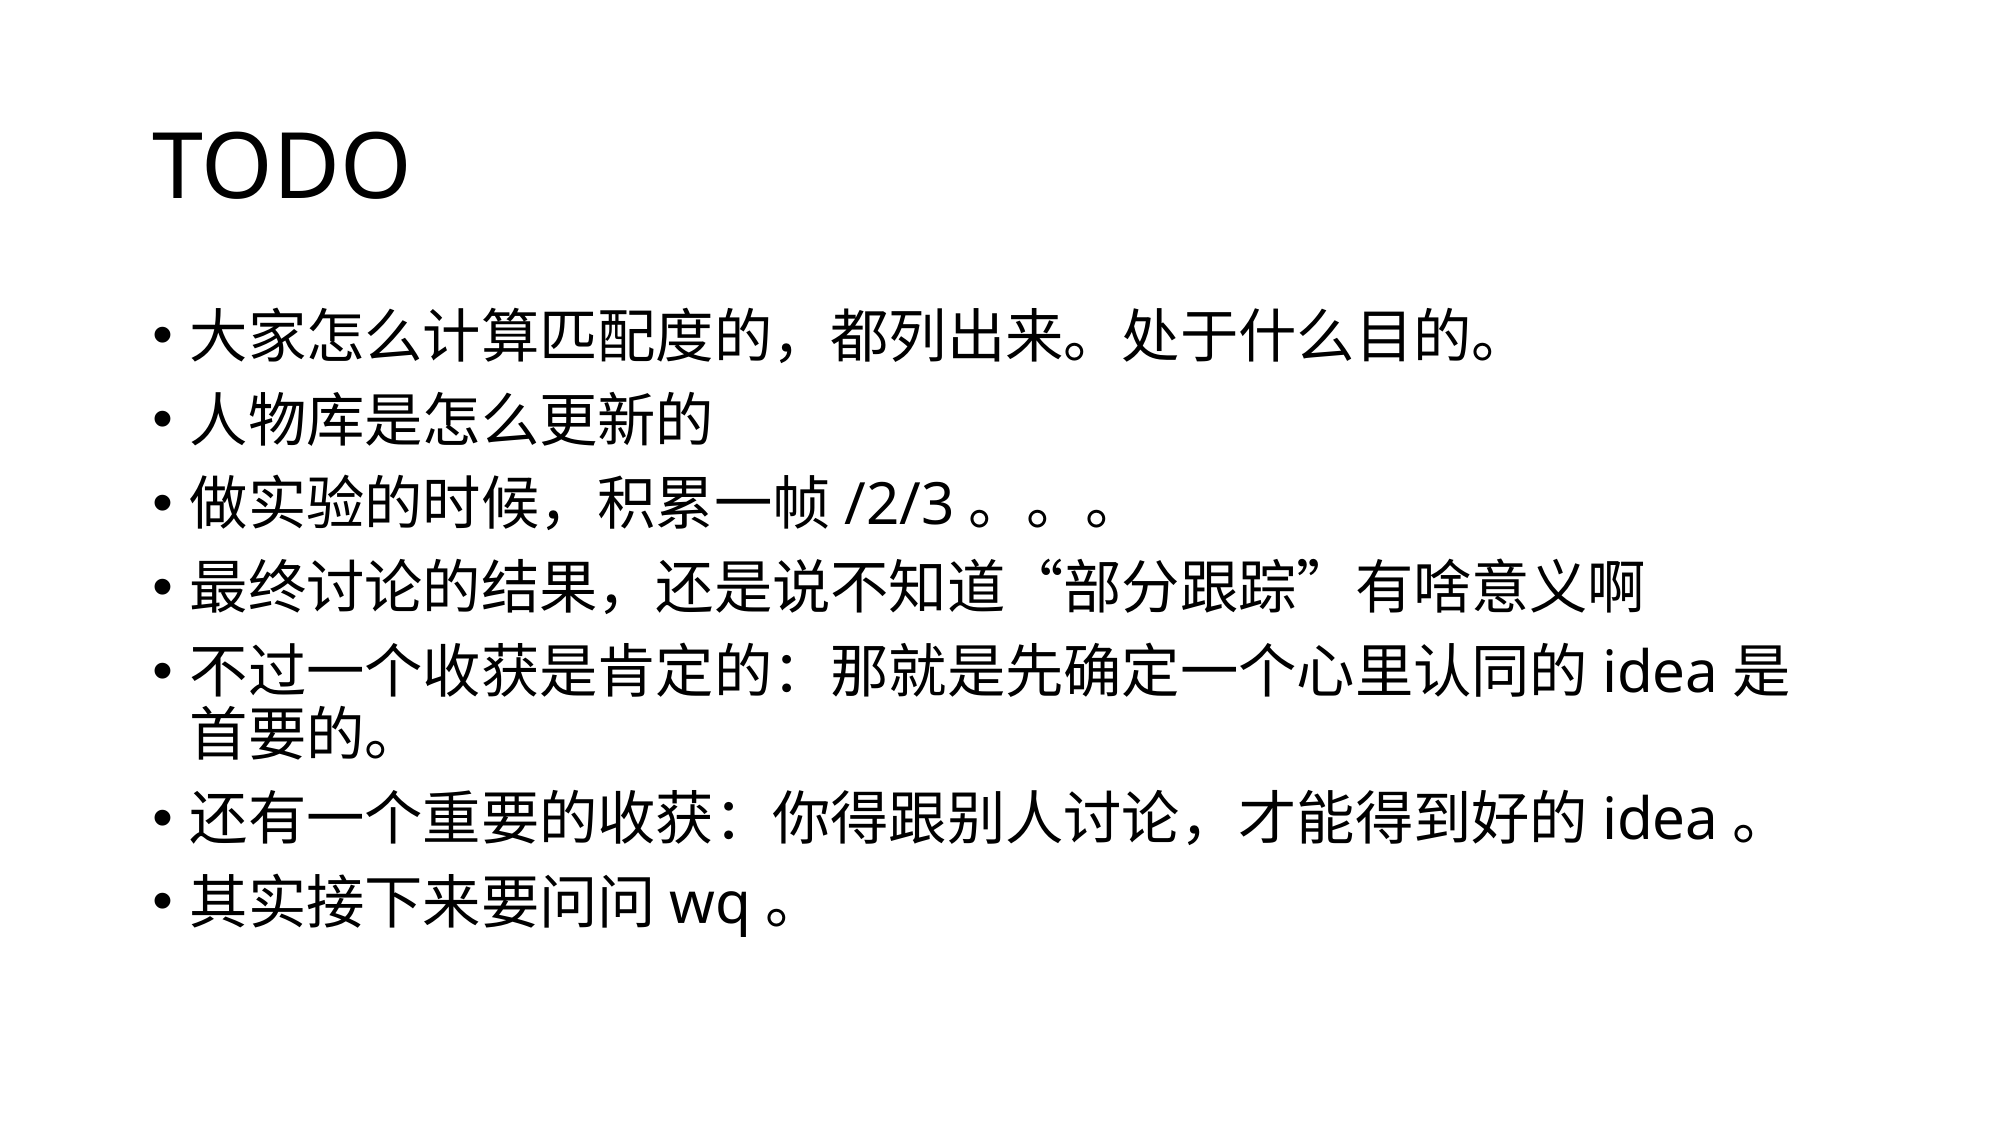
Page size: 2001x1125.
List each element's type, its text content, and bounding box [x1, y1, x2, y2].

list 大家怎么计算匹配度的，都列出来。处于什么目的。 人物库是怎么更新的 做实验的时候，积累一帧/2/3。。。 最终讨论的结果，还是说不知道“部分跟踪”有啥意义啊 不过一个收获是肯定的：那就是先确定一个心里认同的idea是首要的。 还有一个重要的收获：你得跟别人讨论，才能得到好的idea。 其实接下来要问问wq。 [137, 299, 1863, 1014]
title TODO [137, 59, 1863, 278]
